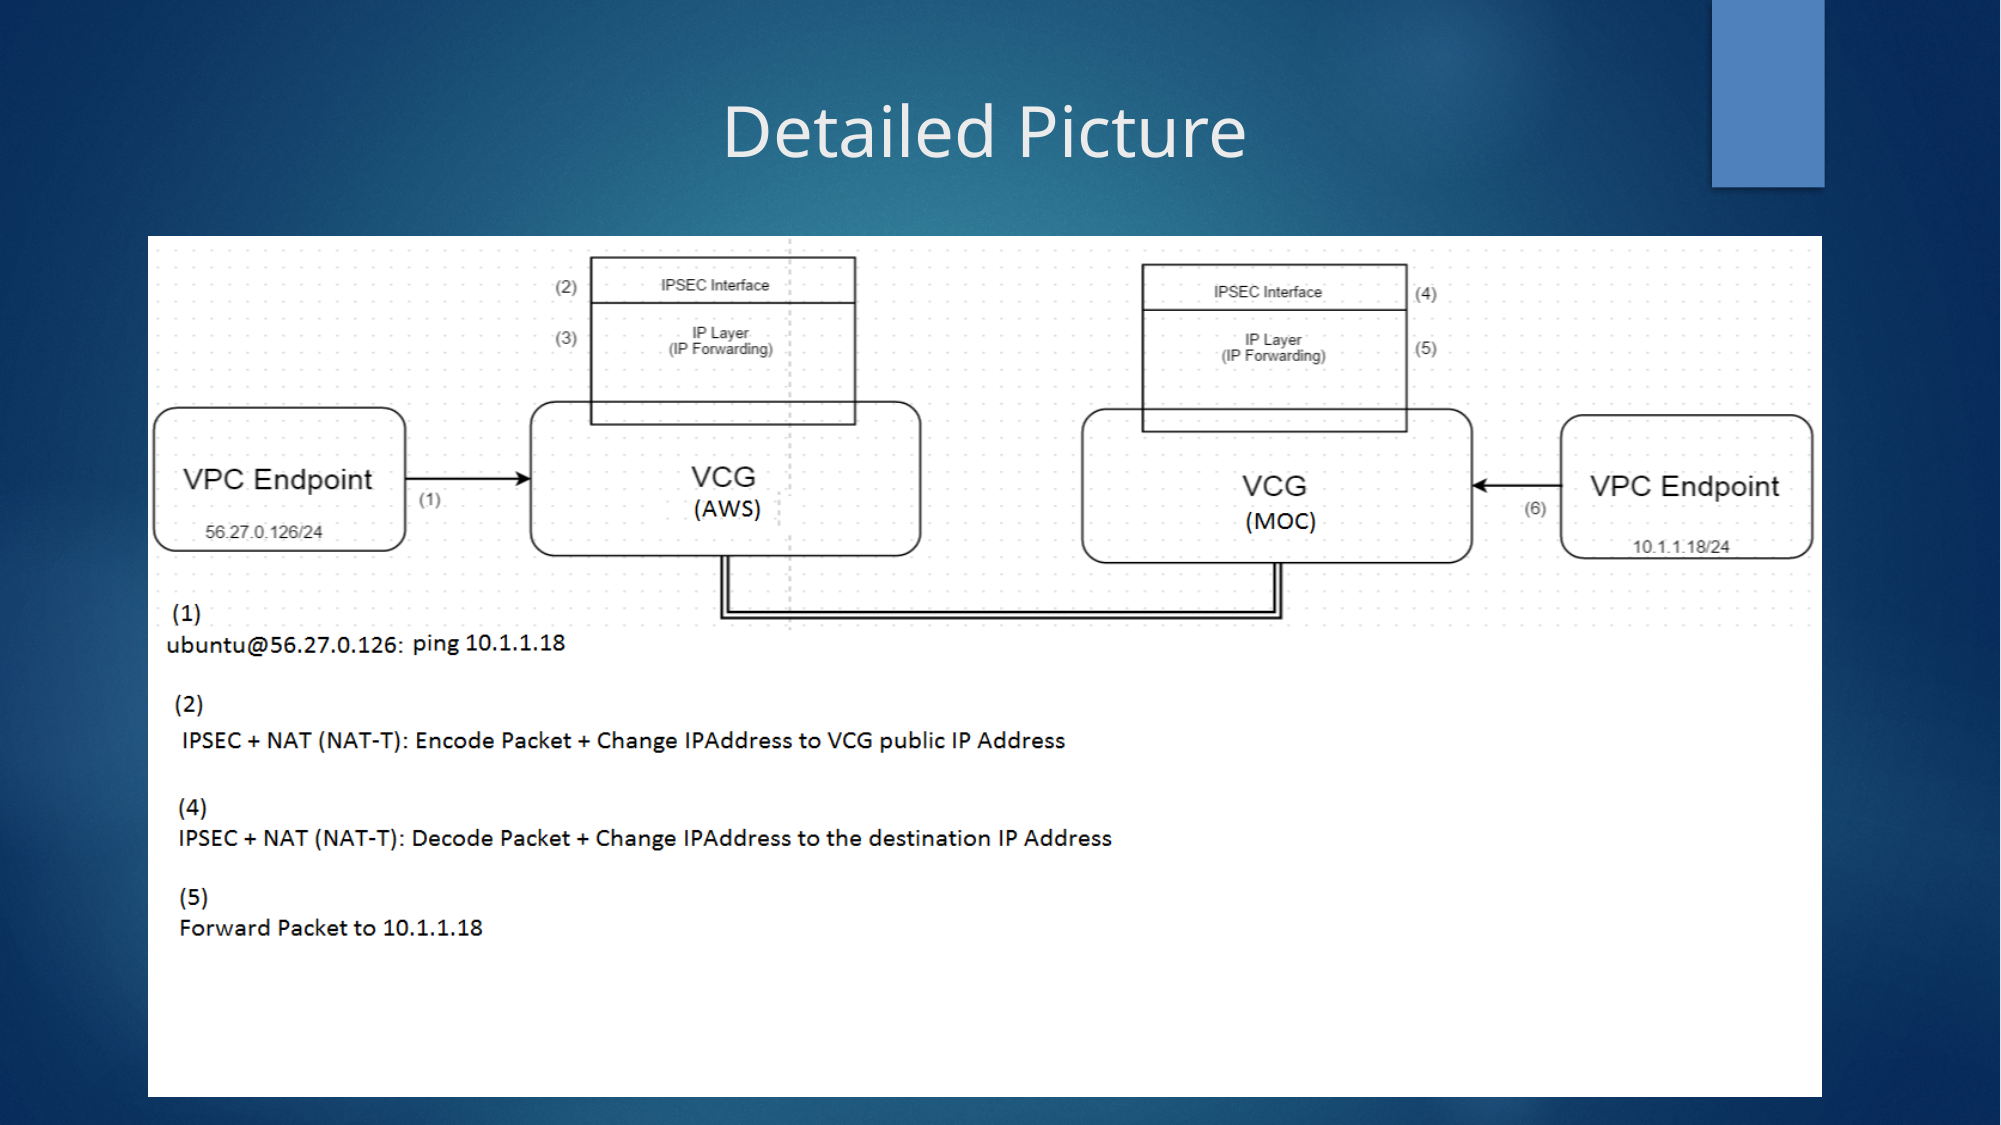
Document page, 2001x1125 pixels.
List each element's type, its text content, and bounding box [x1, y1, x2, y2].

picture [0, 0, 2001, 1125]
text_box Detailed Picture [213, 78, 1757, 193]
text_box [106, 193, 1865, 875]
